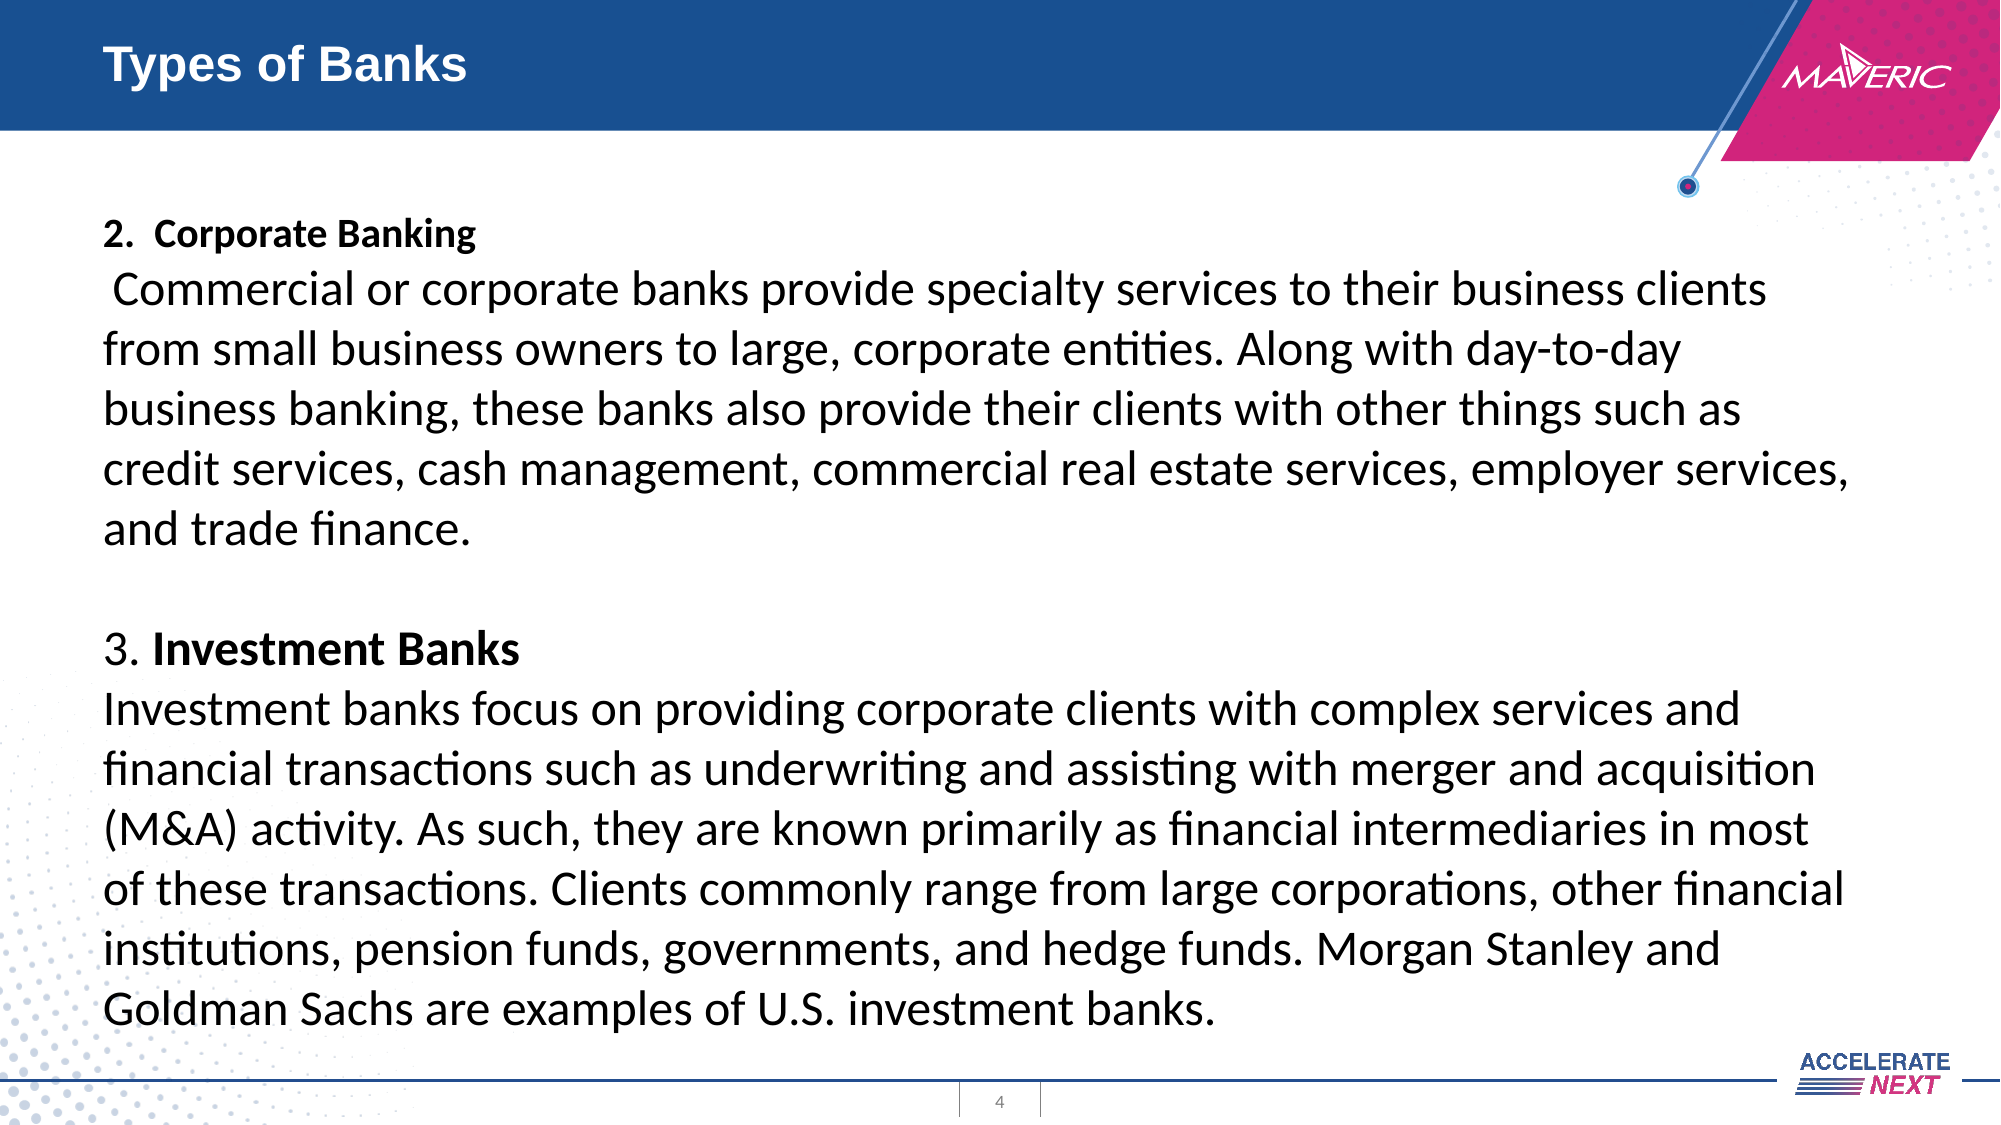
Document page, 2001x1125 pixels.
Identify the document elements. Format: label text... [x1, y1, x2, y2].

title Types of Banks [87, 30, 1678, 102]
list 2. Corporate Banking Commercial or corporate banks provide specialty services to their business clients from small business owners to large, corporate entities. Along with day-to-day business banking, these banks also provide their clients with other things such as credit services, cash management, commercial real estate services, employer services, and trade finance. 3. Investment Banks Investment banks focus on providing corporate clients with complex services and financial transactions such as underwriting and assisting with merger and acquisition (M&A) activity. As such, they are known primarily as financial intermediaries in most of these transactions. Clients commonly range from large corporations, other financial institutions, pension funds, governments, and hedge funds. Morgan Stanley and Goldman Sachs are examples of U.S. investment banks. [87, 198, 1867, 1050]
slide_number 4 [959, 1083, 1041, 1119]
picture [1791, 1051, 1953, 1097]
picture [0, 671, 514, 1125]
